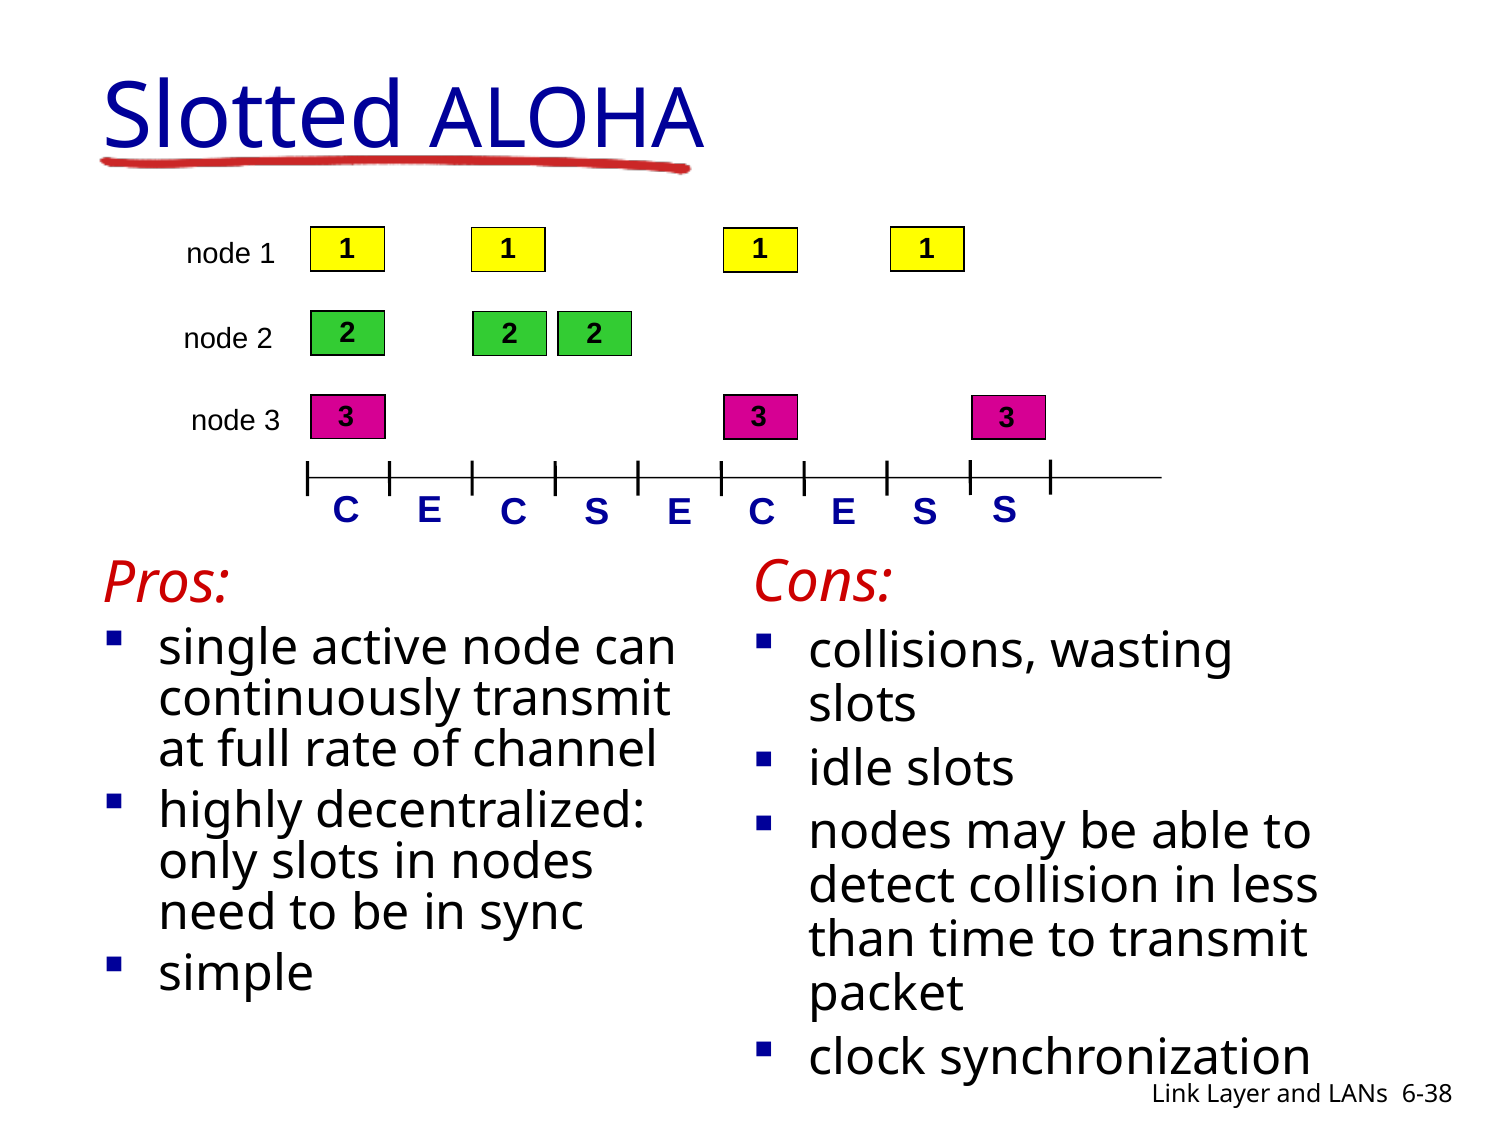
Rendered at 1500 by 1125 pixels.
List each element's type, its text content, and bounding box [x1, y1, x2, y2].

picture [97, 150, 698, 180]
footer Link Layer and LANs [1045, 1069, 1404, 1110]
list Pros: single active node can continuously transmit at full rate of channel highly decentralized: only slots in nodes need to be in sync simple [87, 547, 713, 1073]
list Cons: collisions, wasting slots idle slots nodes may be able to detect collision in less than time to transmit packet clock synchronization [737, 543, 1363, 1069]
slide_number 6-38 [1387, 1069, 1478, 1115]
title Slotted ALOHA [87, 17, 901, 205]
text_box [168, 221, 1162, 540]
